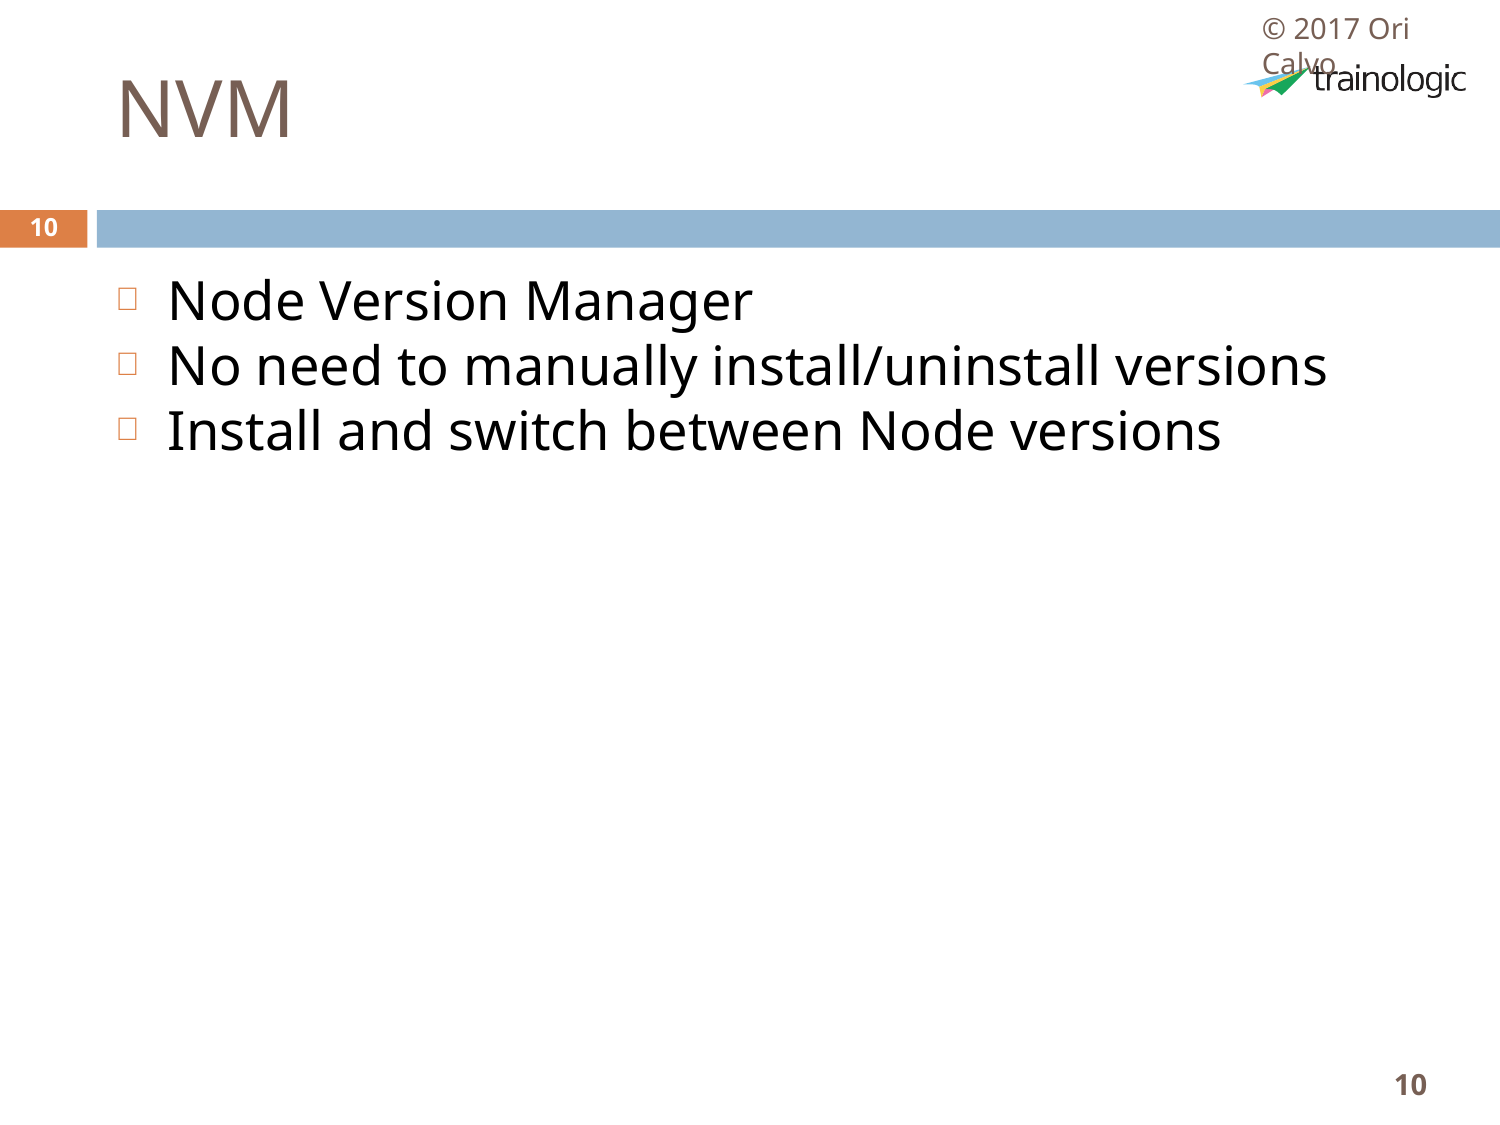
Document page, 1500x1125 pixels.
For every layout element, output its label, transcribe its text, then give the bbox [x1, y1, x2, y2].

text_box © 2017 Ori Calvo [1259, 8, 1481, 48]
slide_number 10 [1389, 1062, 1430, 1098]
text_box Node Version Manager No need to manually install/uninstall versions Install and switch between Node versions [113, 250, 1430, 1062]
picture [1363, 64, 1442, 98]
picture [1313, 66, 1353, 91]
title NVM [113, 56, 725, 171]
text_box 10 [27, 209, 60, 251]
picture [1445, 64, 1466, 91]
